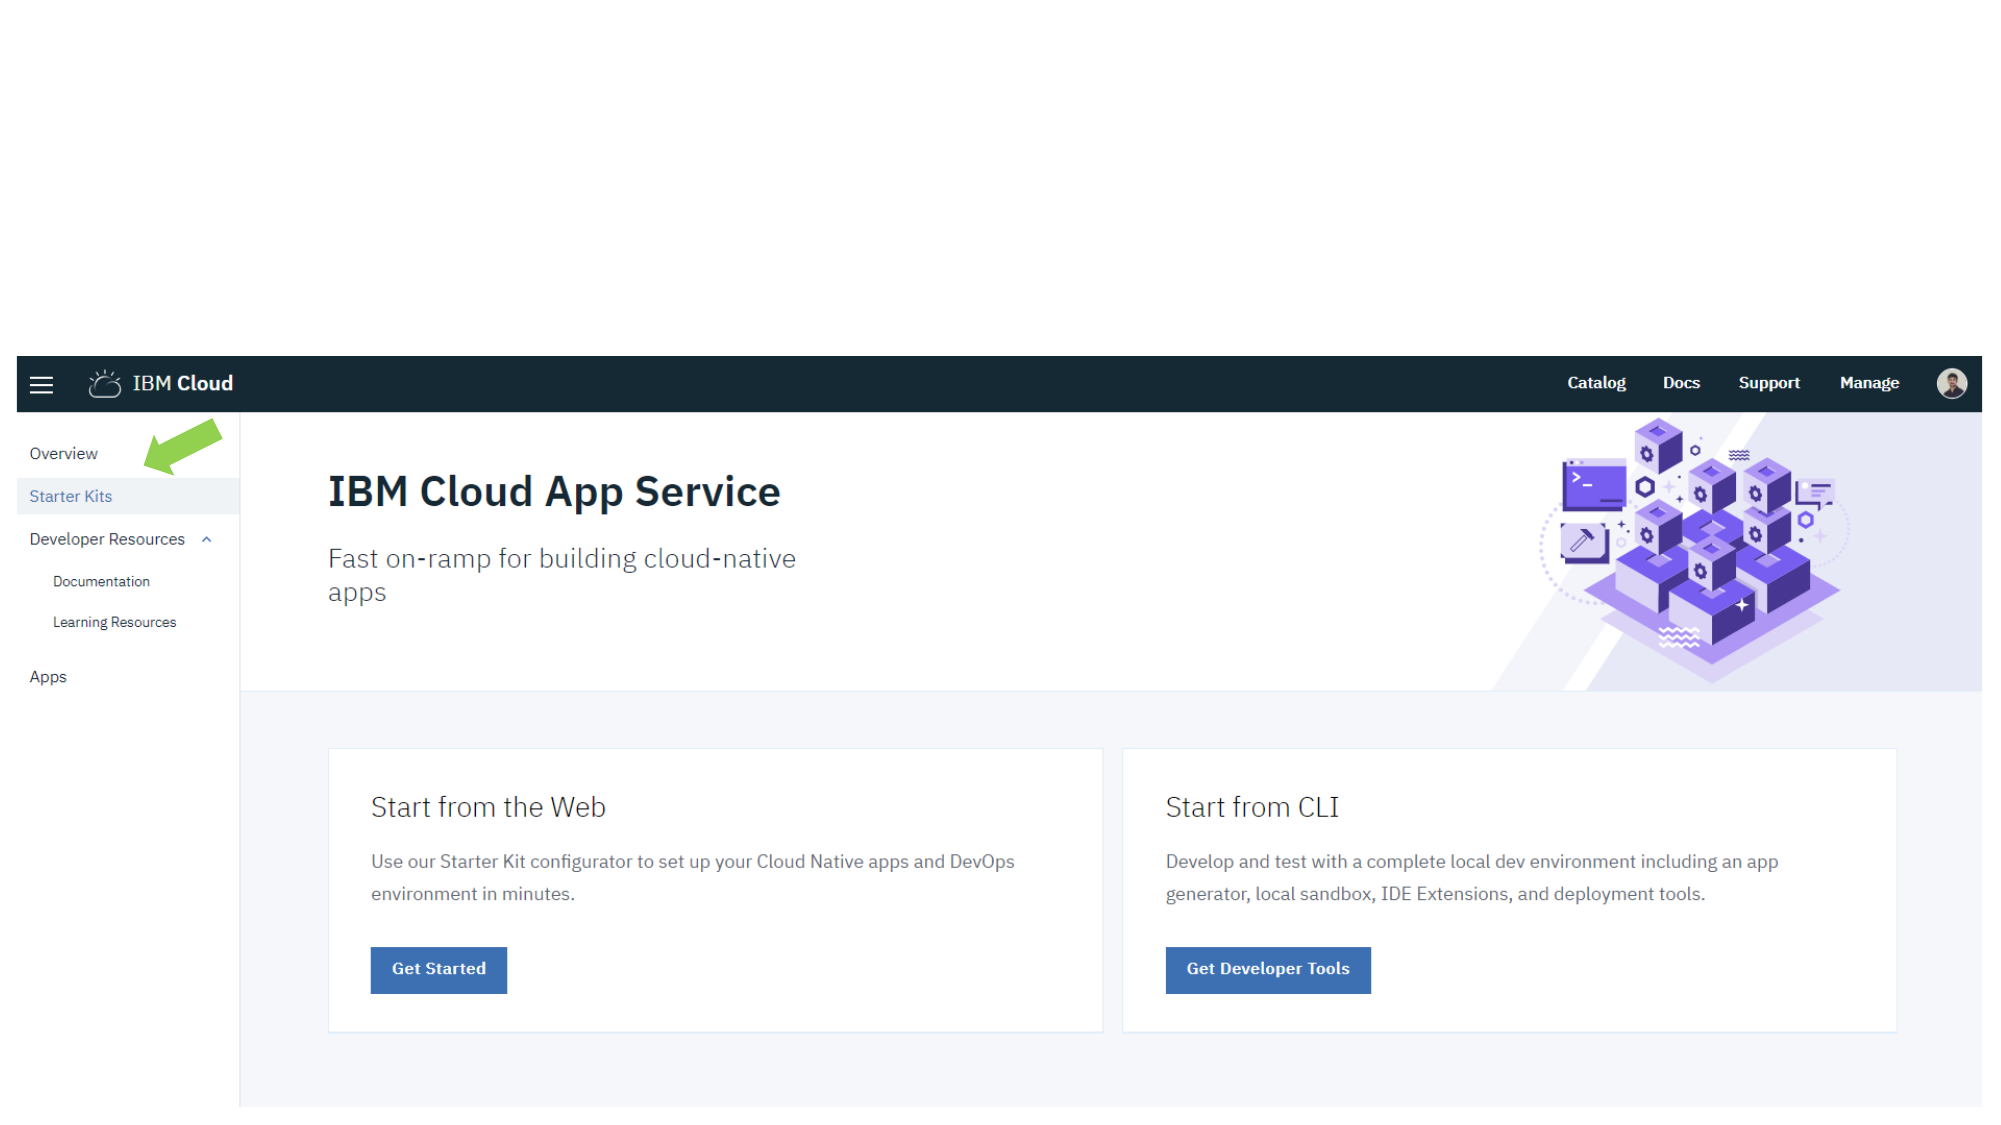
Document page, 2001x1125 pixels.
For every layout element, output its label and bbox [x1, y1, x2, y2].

picture [16, 356, 1983, 1107]
